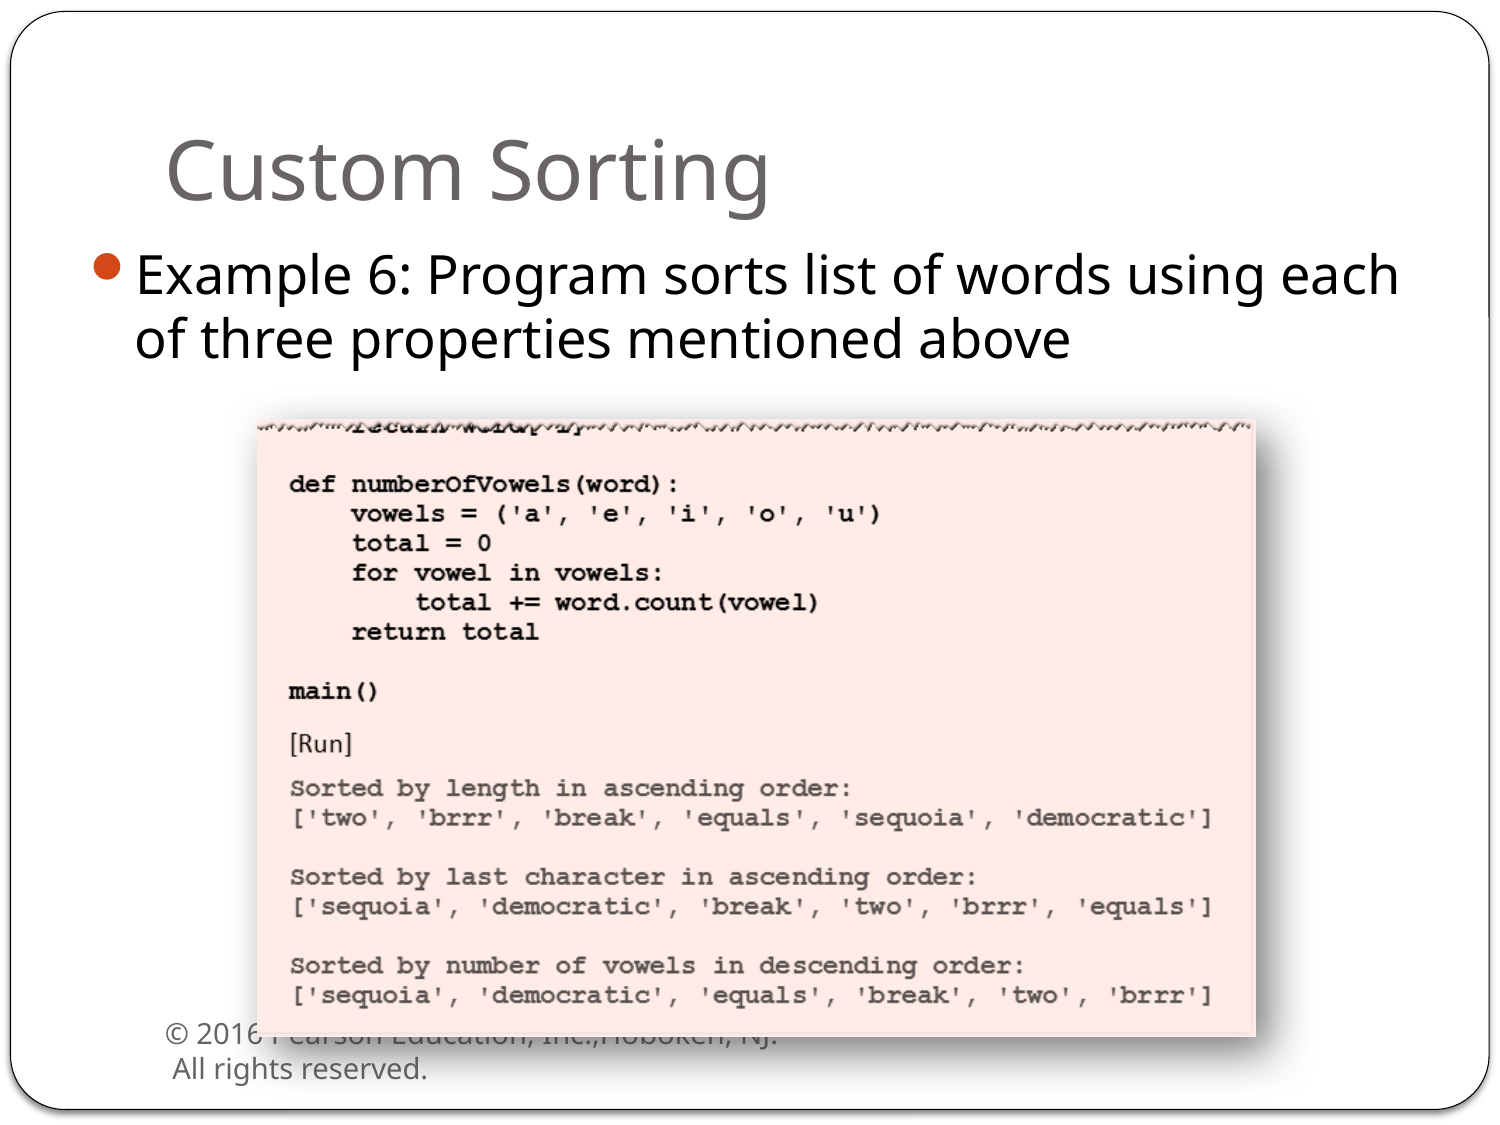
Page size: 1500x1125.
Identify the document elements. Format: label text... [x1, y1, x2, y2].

footer © 2016 Pearson Education, Inc.,Hoboken, NJ. All rights reserved. [150, 1012, 800, 1088]
picture [256, 419, 1256, 1038]
title Custom Sorting [150, 45, 1425, 232]
list Example 6: Program sorts list of words using each of three properties mentioned above [75, 232, 1425, 975]
